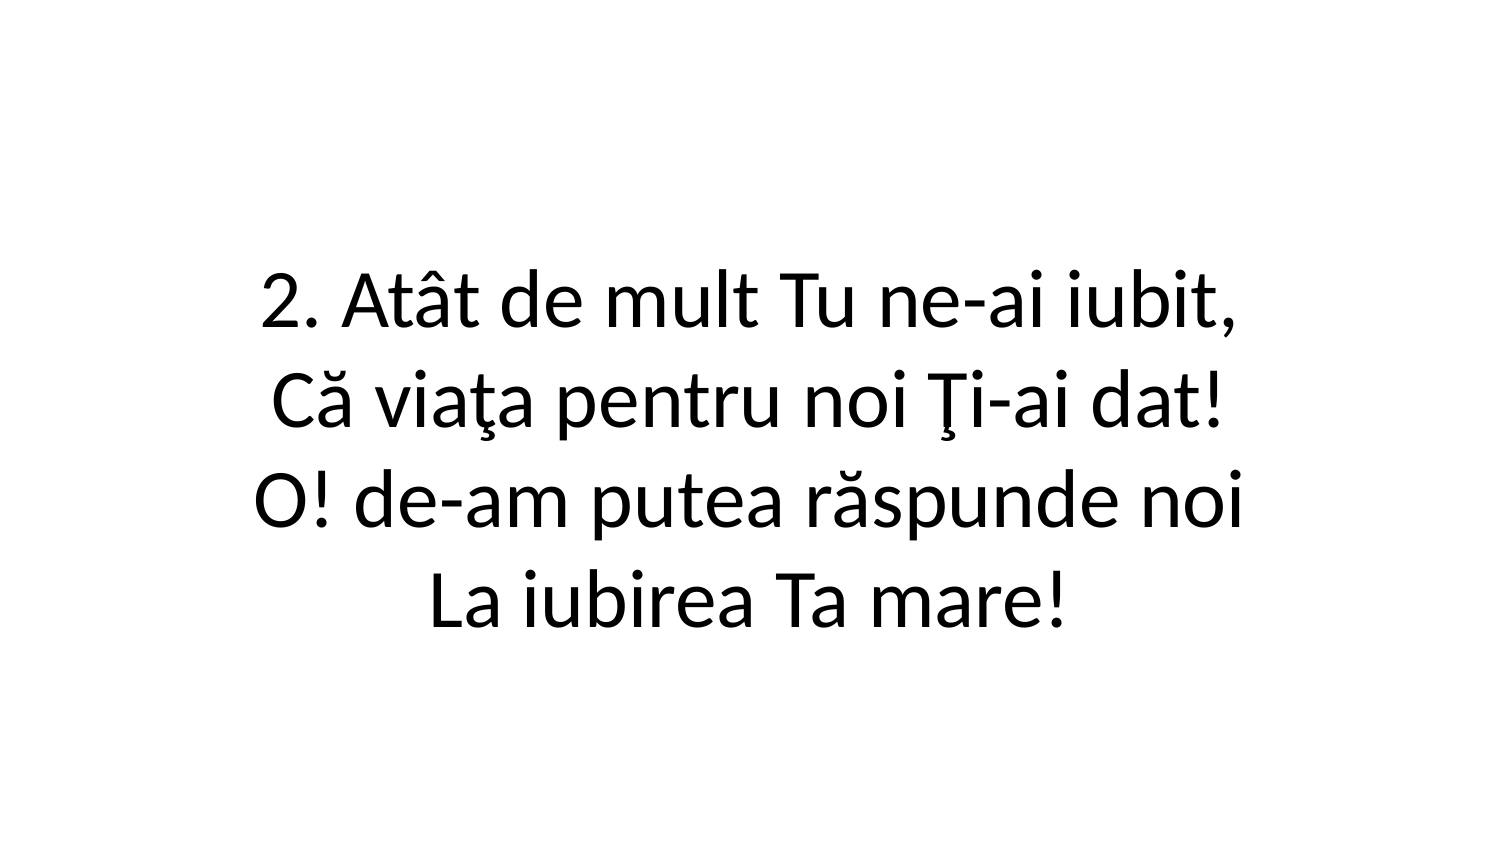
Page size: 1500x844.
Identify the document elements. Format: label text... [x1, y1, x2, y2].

text_box 2. Atât de mult Tu ne-ai iubit, Că viaţa pentru noi Ţi-ai dat! O! de-am putea răspunde noi La iubirea Ta mare! [238, 192, 1262, 652]
